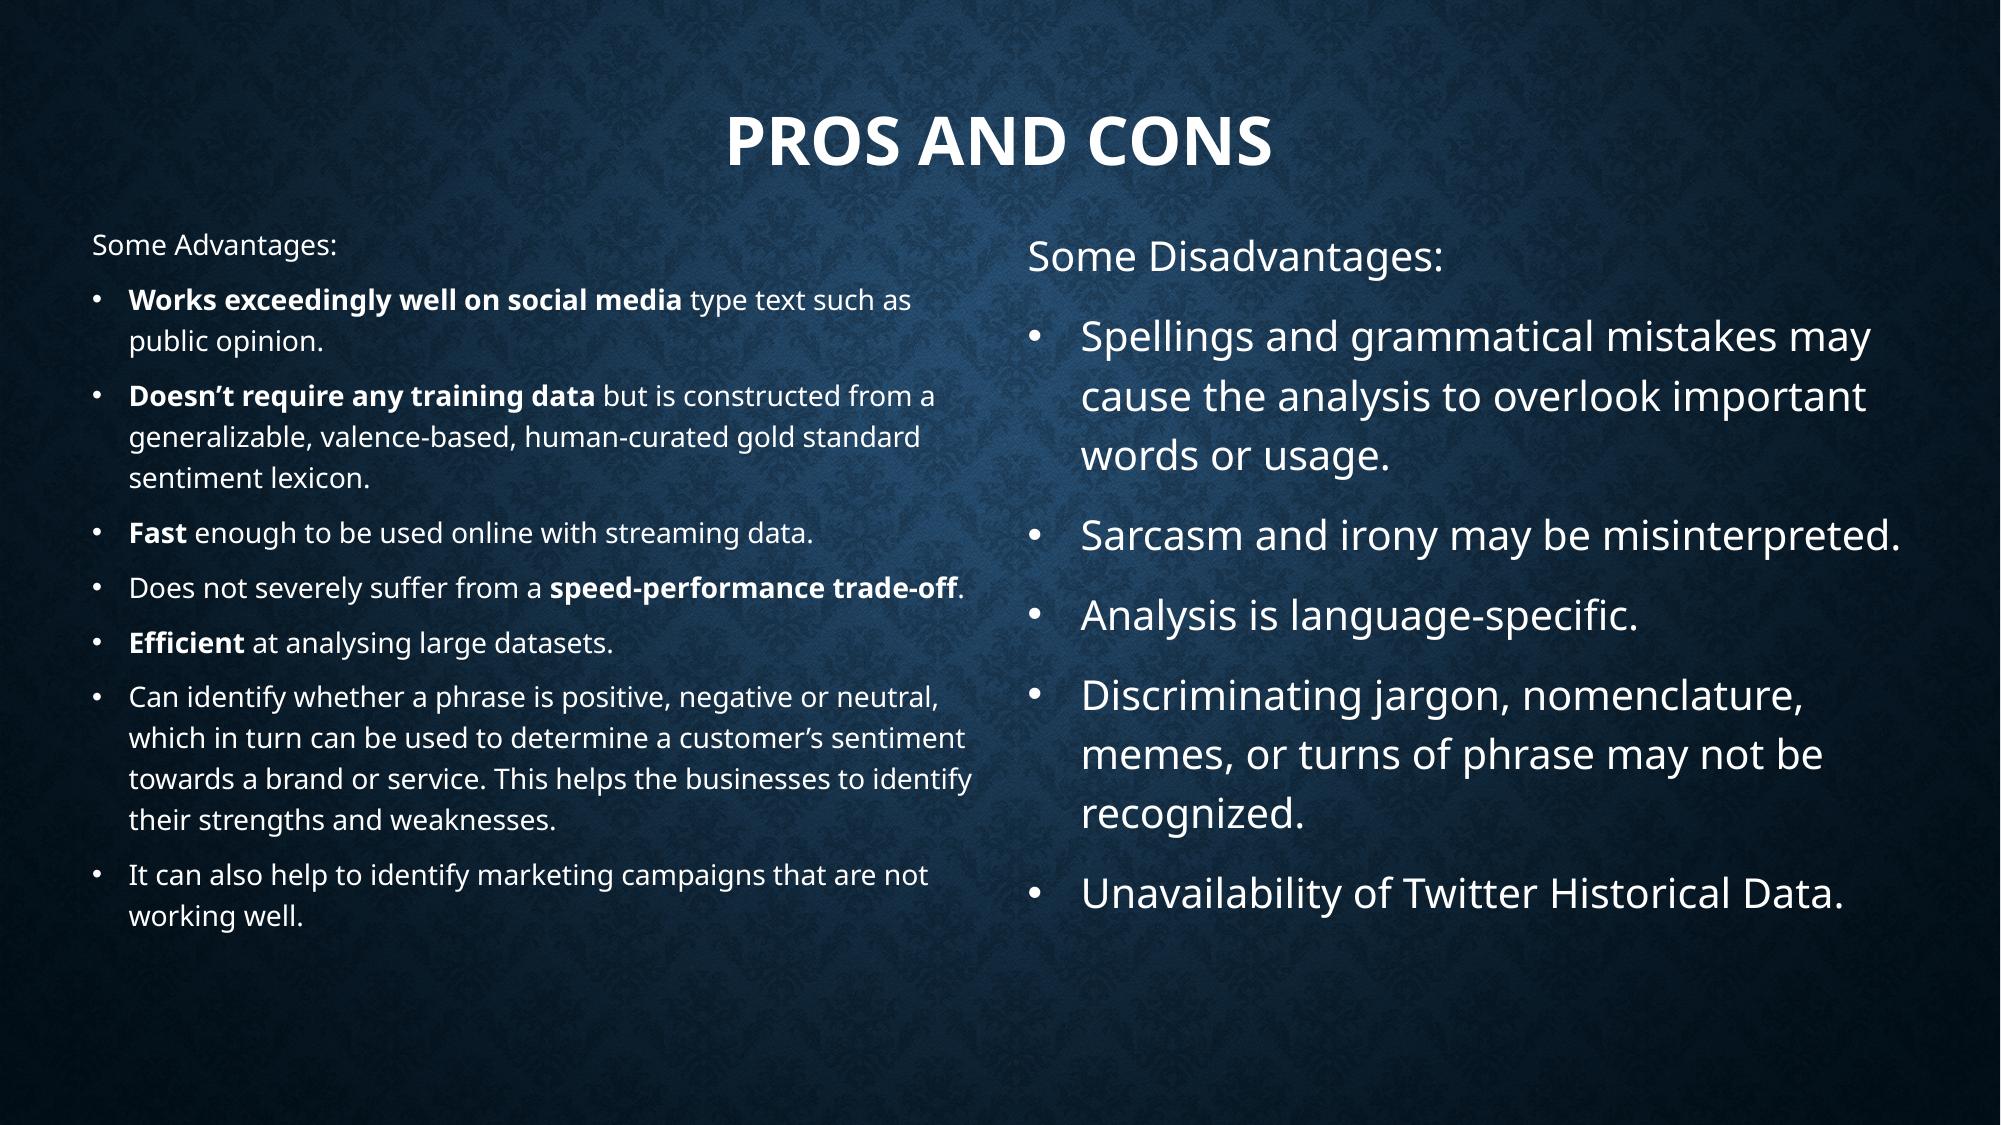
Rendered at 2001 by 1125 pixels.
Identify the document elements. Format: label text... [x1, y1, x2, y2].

list Some Advantages: Works exceedingly well on social media type text such as public opinion. Doesn’t require any training data but is constructed from a generalizable, valence-based, human-curated gold standard sentiment lexicon. Fast enough to be used online with streaming data. Does not severely suffer from a speed-performance trade-off. Efficient at analysing large datasets. Can identify whether a phrase is positive, negative or neutral, which in turn can be used to determine a customer’s sentiment towards a brand or service. This helps the businesses to identify their strengths and weaknesses. It can also help to identify marketing campaigns that are not working well. [77, 213, 988, 950]
list Some Disadvantages: Spellings and grammatical mistakes may cause the analysis to overlook important words or usage. Sarcasm and irony may be misinterpreted. Analysis is language-specific. Discriminating jargon, nomenclature, memes, or turns of phrase may not be recognized. Unavailability of Twitter Historical Data. [1012, 213, 1927, 950]
title Pros and cons [149, 99, 1849, 188]
